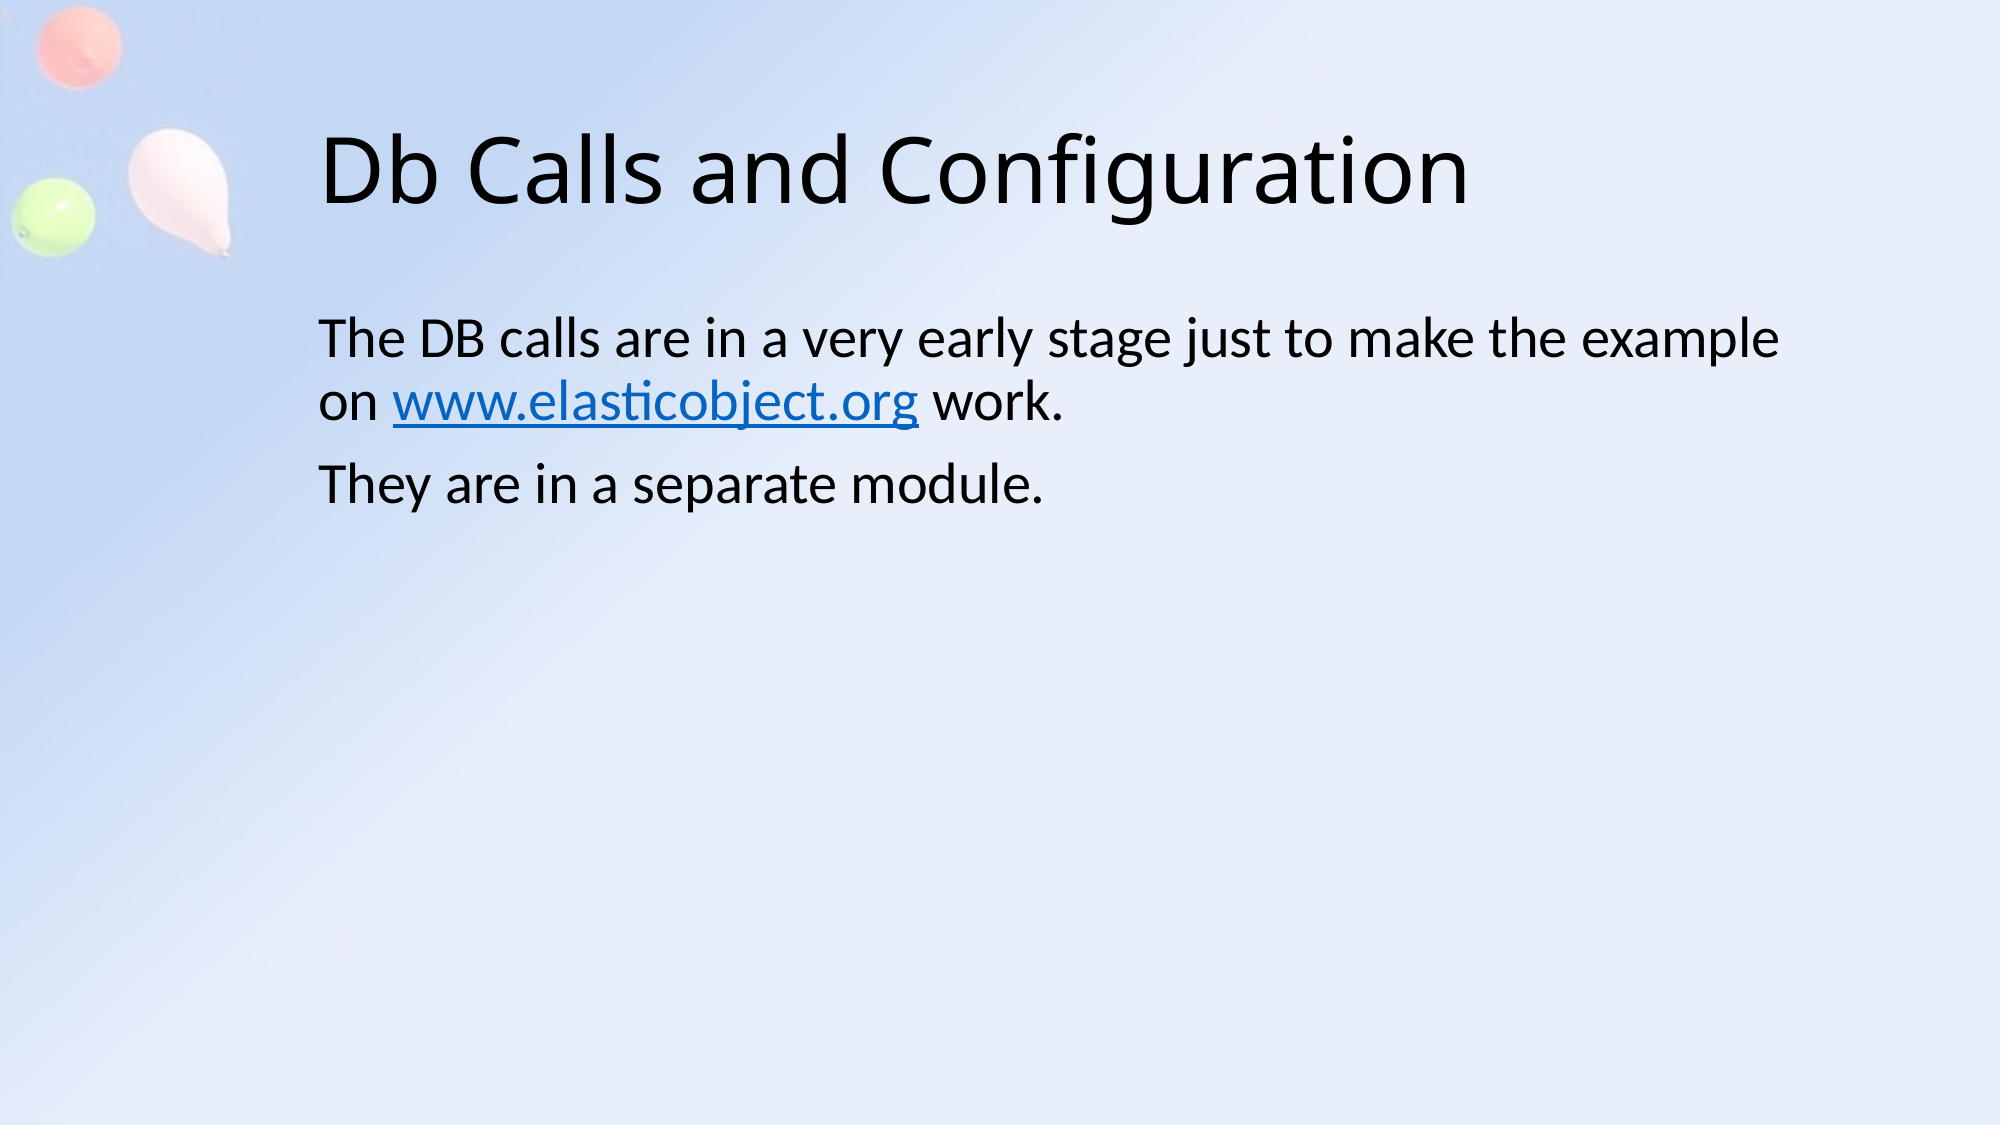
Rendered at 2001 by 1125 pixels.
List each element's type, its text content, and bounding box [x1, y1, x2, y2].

list The DB calls are in a very early stage just to make the example on www.elasticobject.org work. They are in a separate module. [303, 299, 1863, 1014]
picture [0, 0, 2001, 1125]
title Db Calls and Configuration [303, 65, 2000, 283]
